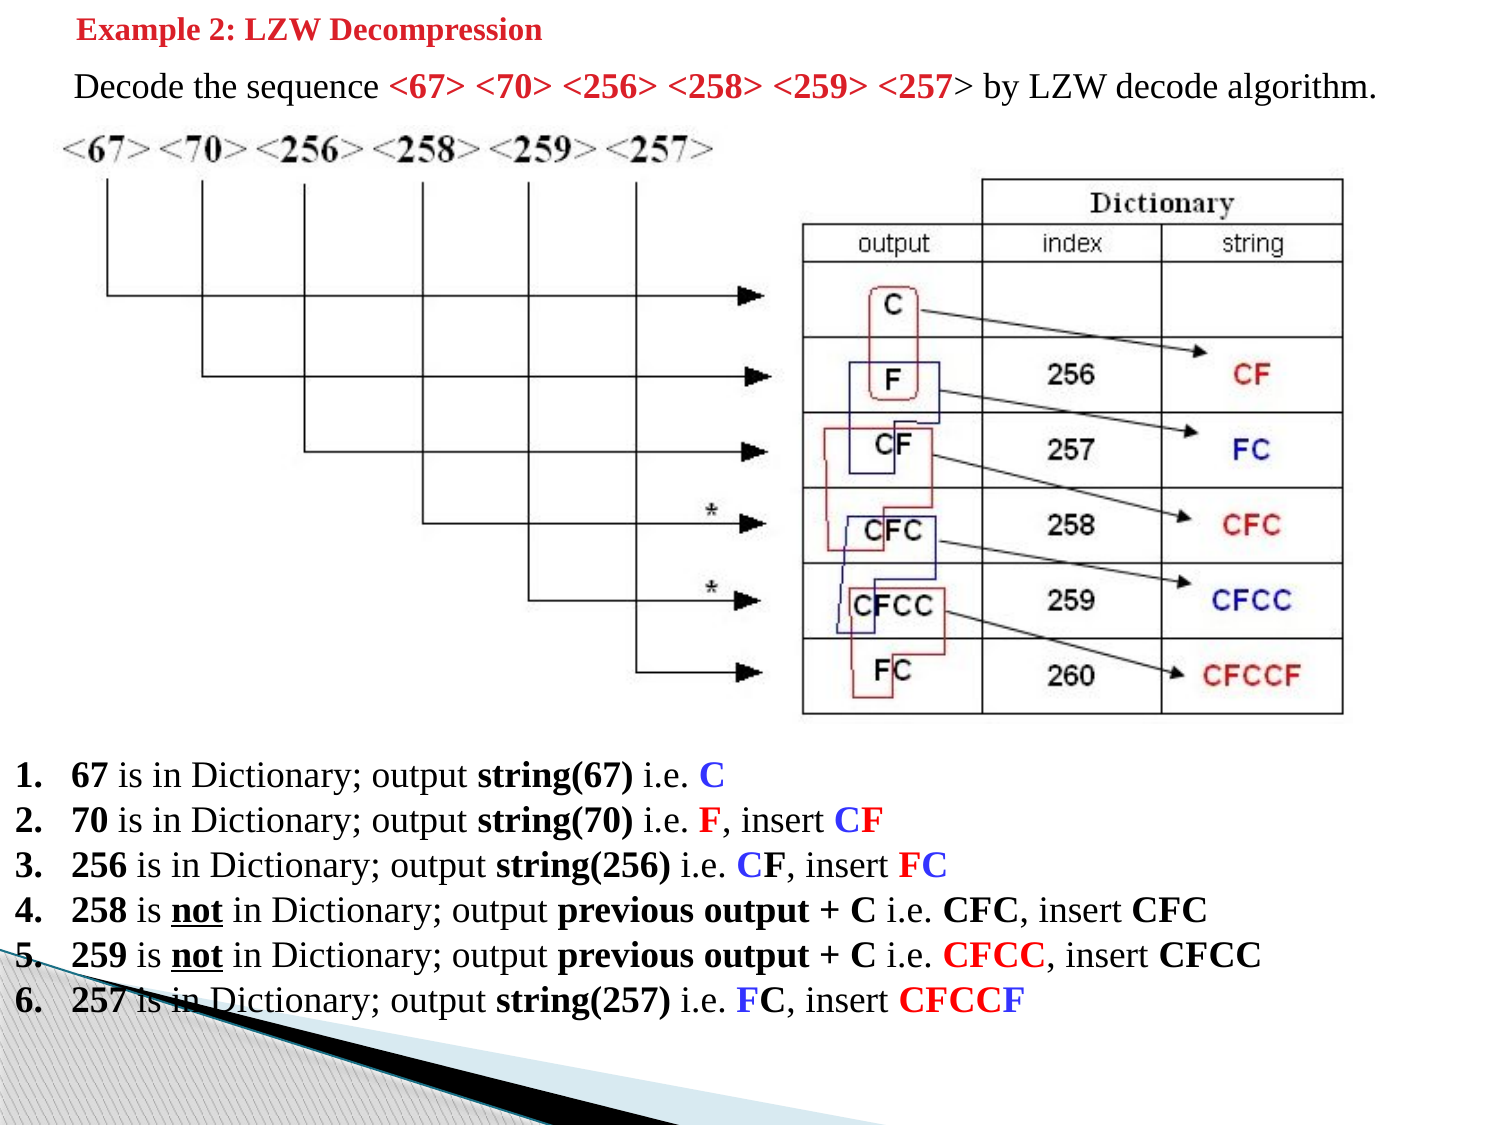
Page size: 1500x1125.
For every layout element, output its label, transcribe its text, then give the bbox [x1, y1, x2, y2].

list Decode the sequence <67> <70> <256> <258> <259> <257> by LZW decode algorithm. [41, 54, 1447, 114]
picture [52, 125, 1353, 725]
title Example 2: LZW Decompression [53, 0, 1402, 55]
text_box 67 is in Dictionary; output string(67) i.e. C 70 is in Dictionary; output string(70) i.e. F, insert CF 256 is in Dictionary; output string(256) i.e. CF, insert FC 258 is not in Dictionary; output previous output + C i.e. CFC, insert CFC 259 is not in Dictionary; output previous output + C i.e. CFCC, insert CFCC 257 is in Dictionary; output string(257) i.e. FC, insert CFCCF [0, 742, 1500, 1073]
